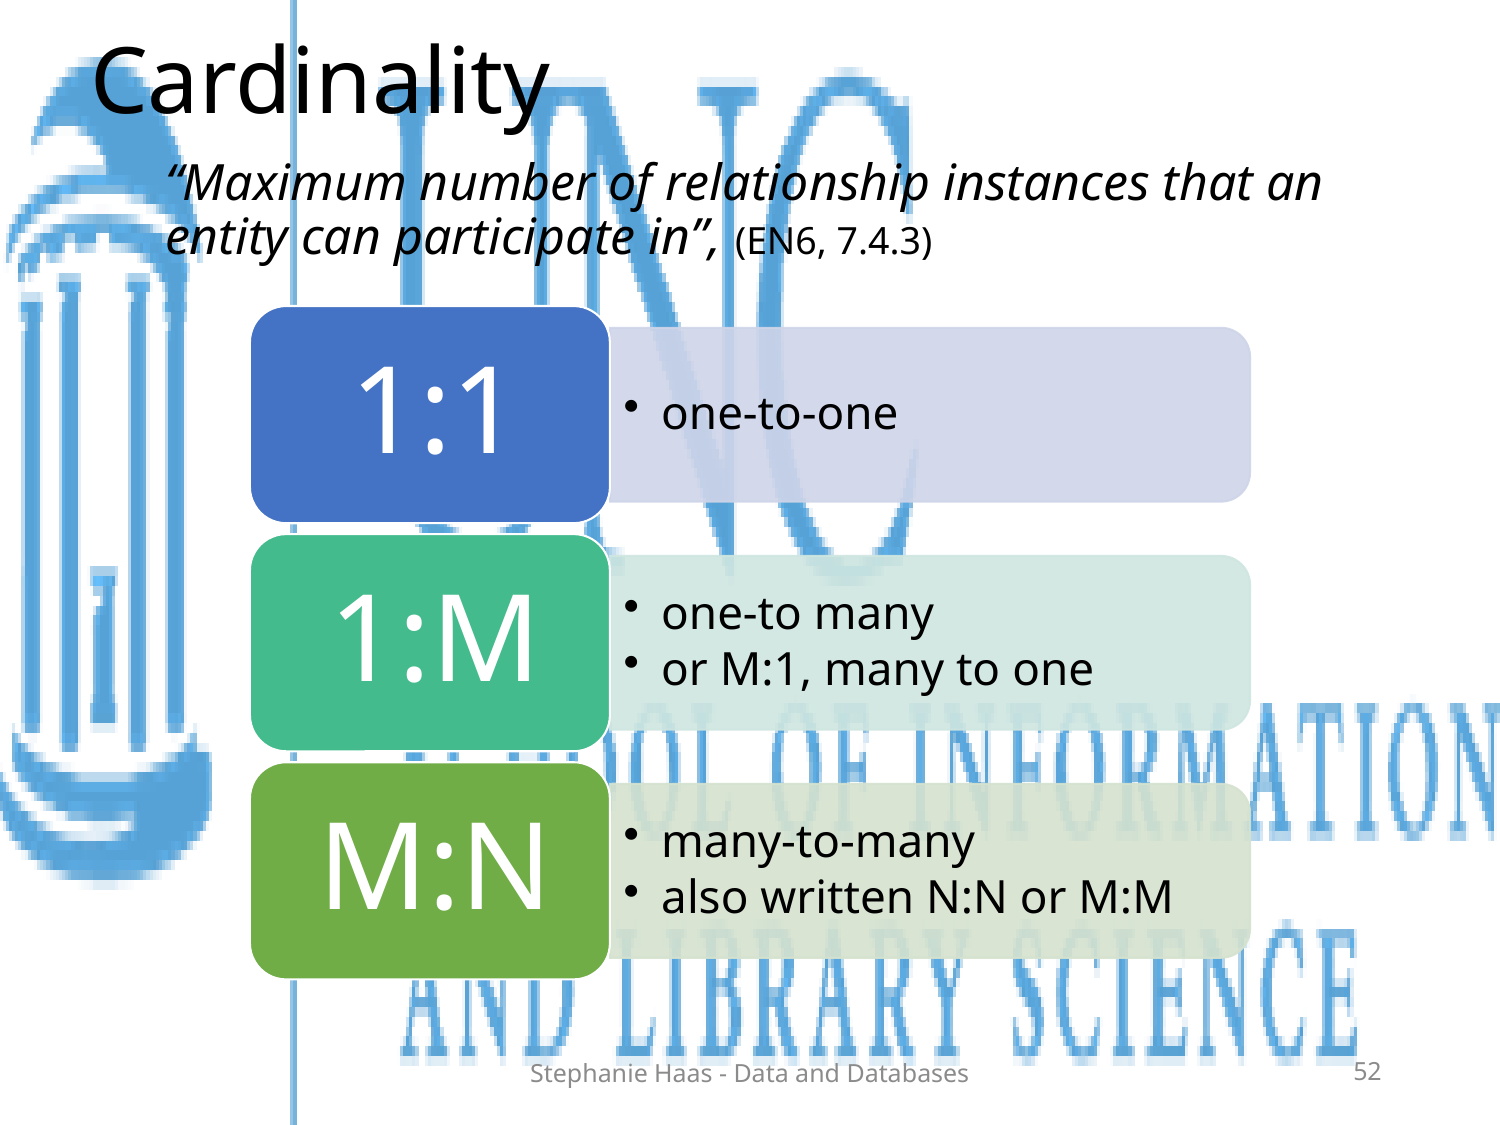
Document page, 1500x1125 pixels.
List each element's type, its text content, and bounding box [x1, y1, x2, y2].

slide_number 52 [1059, 1042, 1397, 1103]
list “Maximum number of relationship instances that an entity can participate in”, (EN6, 7.4.3) [75, 149, 1425, 325]
footer Stephanie Haas - Data and Databases [496, 1042, 1004, 1103]
picture [0, 0, 1500, 1125]
title Cardinality [75, 24, 1425, 143]
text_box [249, 305, 1250, 980]
